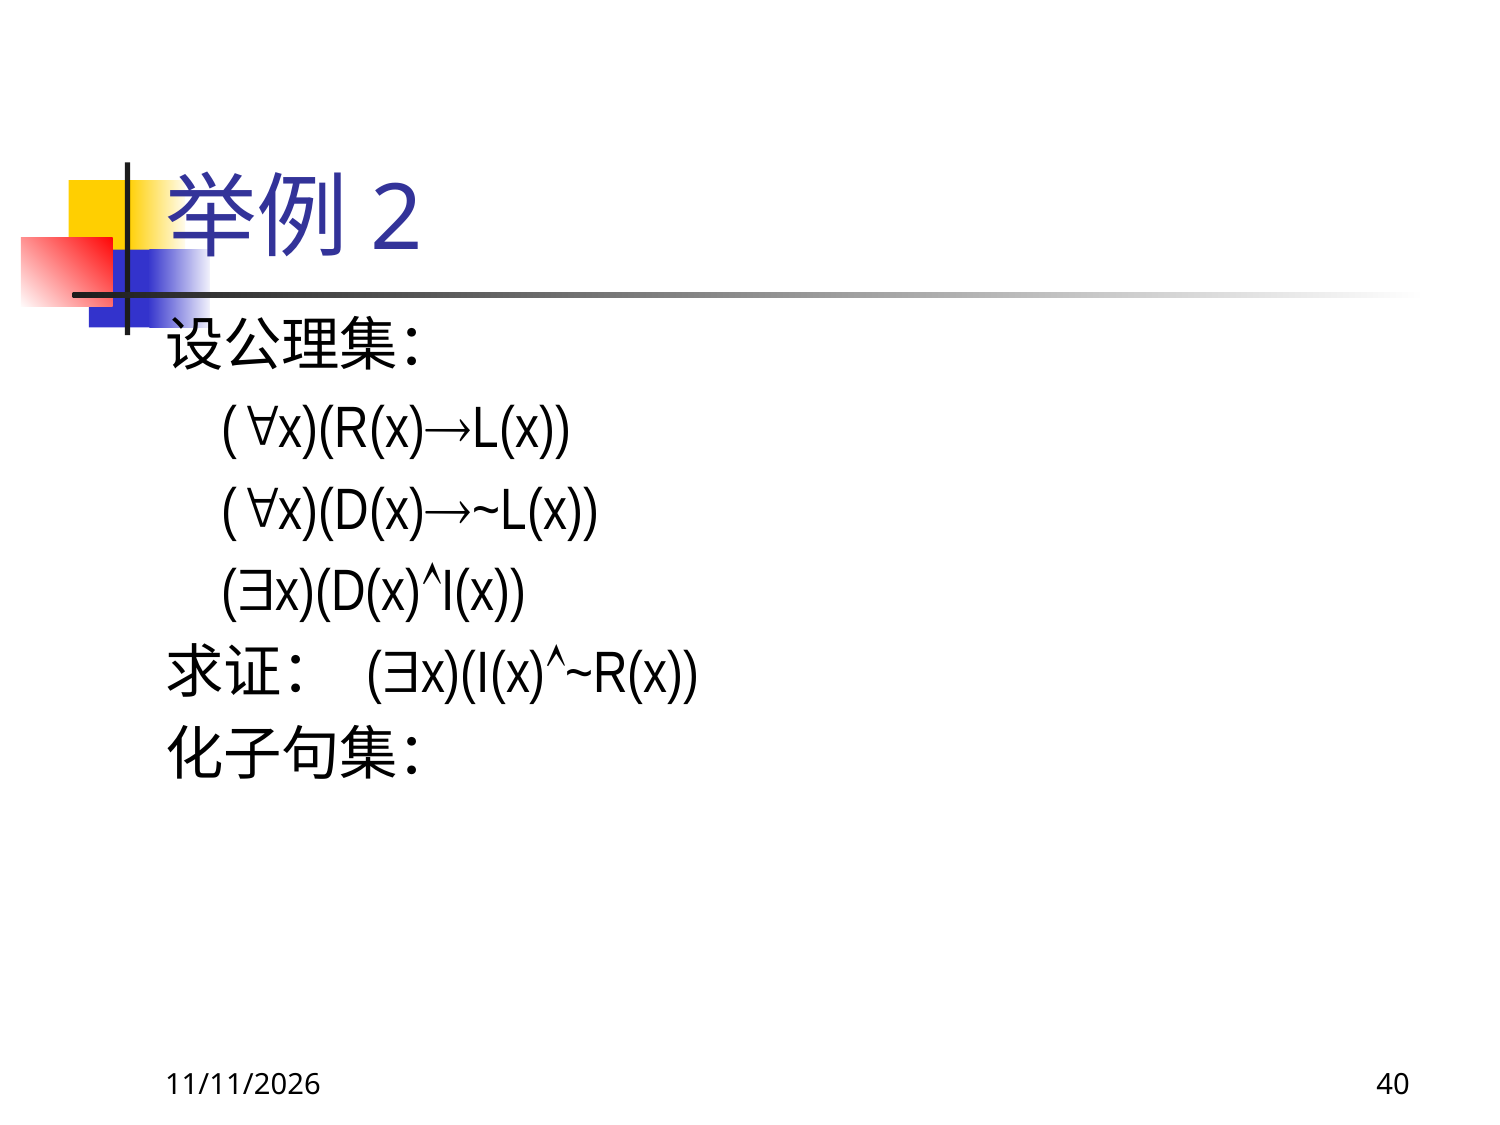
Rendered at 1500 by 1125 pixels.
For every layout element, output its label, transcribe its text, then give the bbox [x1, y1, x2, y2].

slide_number 40 [1112, 1037, 1426, 1113]
title 举例2 [150, 174, 1425, 275]
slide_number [149, 1037, 463, 1113]
list 设公理集： (x)(R(x)L(x)) (x)(D(x)~L(x)) (x)(D(x)I(x)) 求证： (x)(I(x)~R(x)) 化子句集： [150, 299, 1425, 1063]
